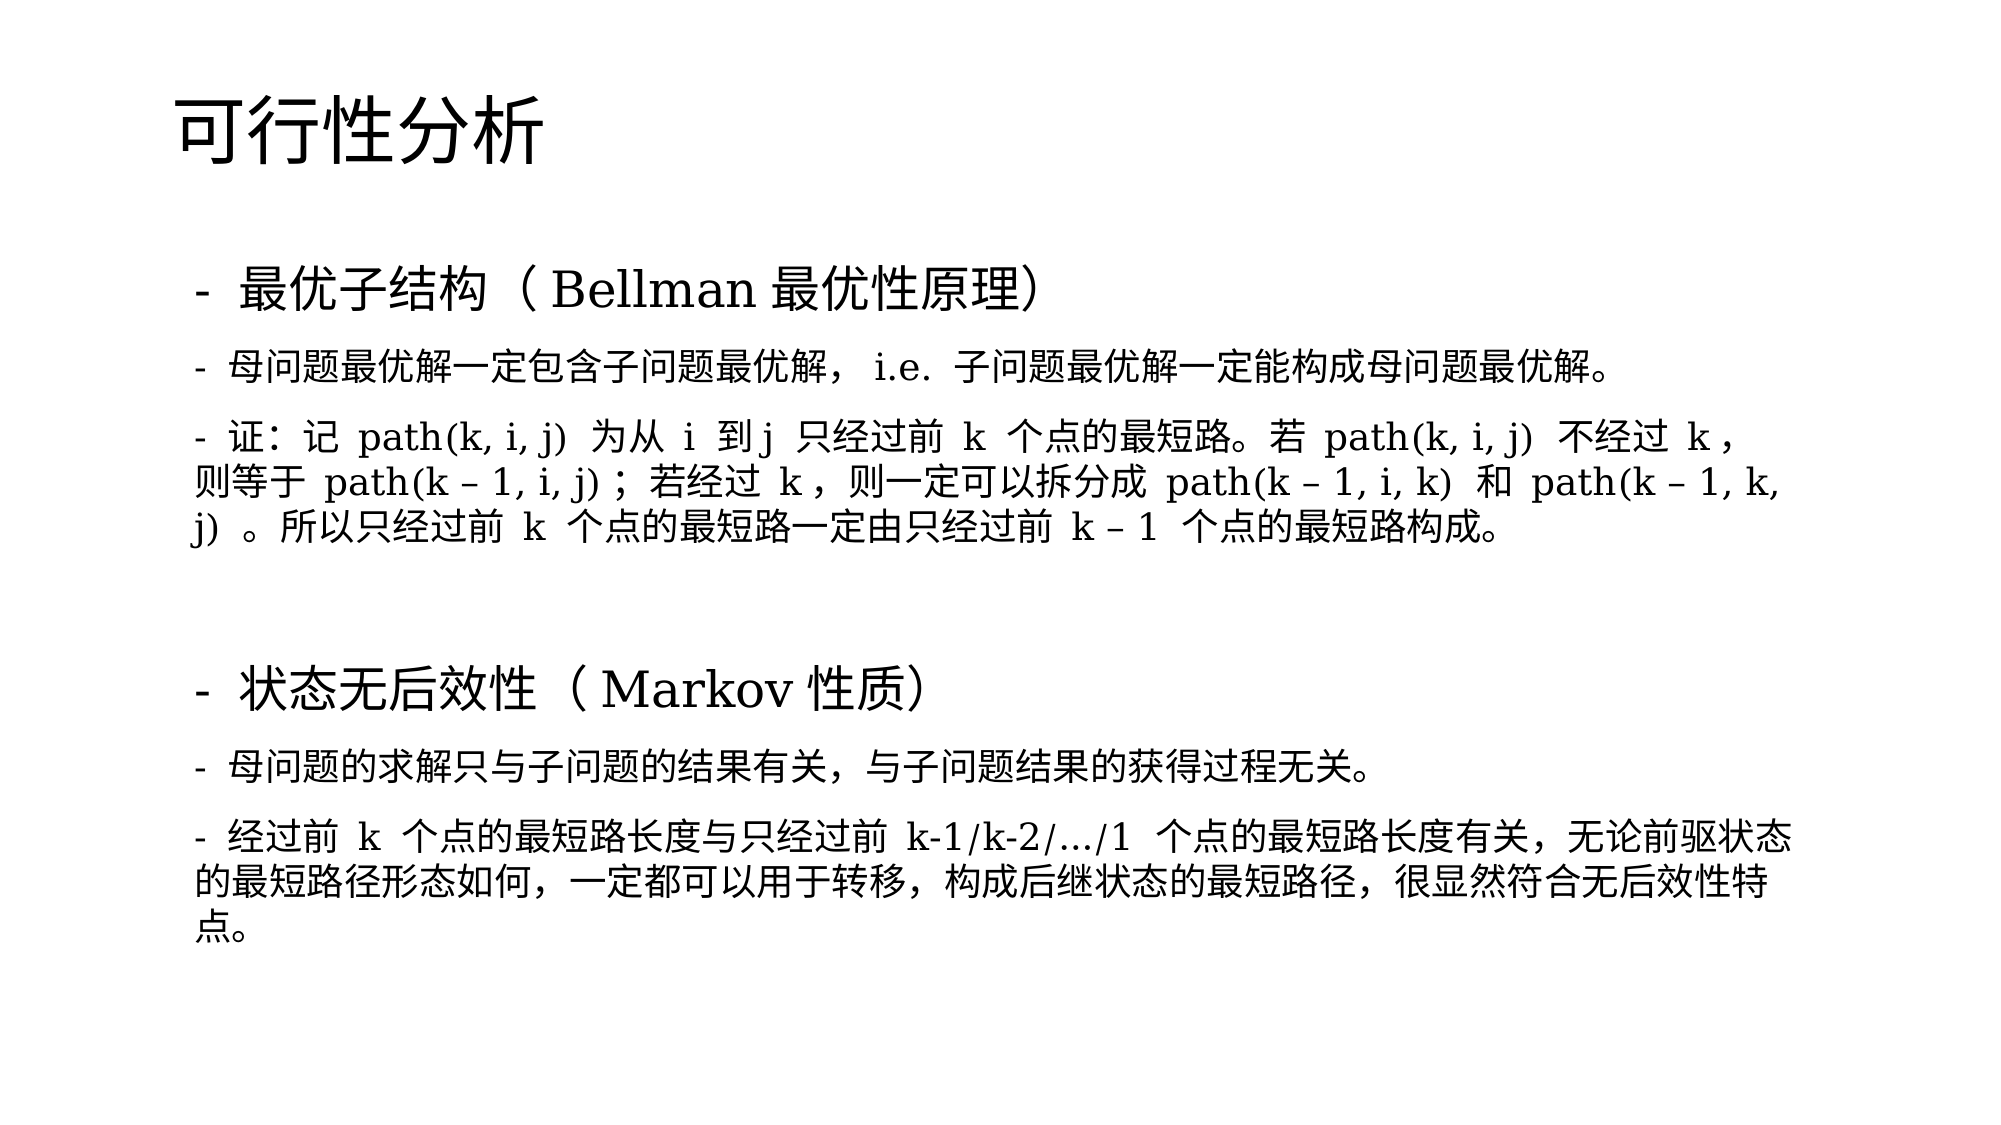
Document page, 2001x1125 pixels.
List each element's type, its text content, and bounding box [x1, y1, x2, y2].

text_box 可行性分析 [157, 75, 961, 181]
text_box - 最优子结构（Bellman最优性原理） - 母问题最优解一定包含子问题最优解，i.e. 子问题最优解一定能构成母问题最优解。 - 证：记 path(k, i, j) 为从 i 到j 只经过前 k 个点的最短路。若 path(k, i, j) 不经过 k，则等于 path(k – 1, i, j)；若经过 k，则一定可以拆分成 path(k – 1, i, k) 和 path(k – 1, k, j) 。所以只经过前 k 个点的最短路一定由只经过前 k – 1 个点的最短路构成。 - 状态无后效性（Markov性质） - 母问题的求解只与子问题的结果有关，与子问题结果的获得过程无关。 - 经过前 k 个点的最短路长度与只经过前 k-1/k-2/…/1 个点的最短路长度有关，无论前驱状态的最短路径形态如何，一定都可以用于转移，构成后继状态的最短路径，很显然符合无后效性特点。 [179, 250, 1808, 956]
